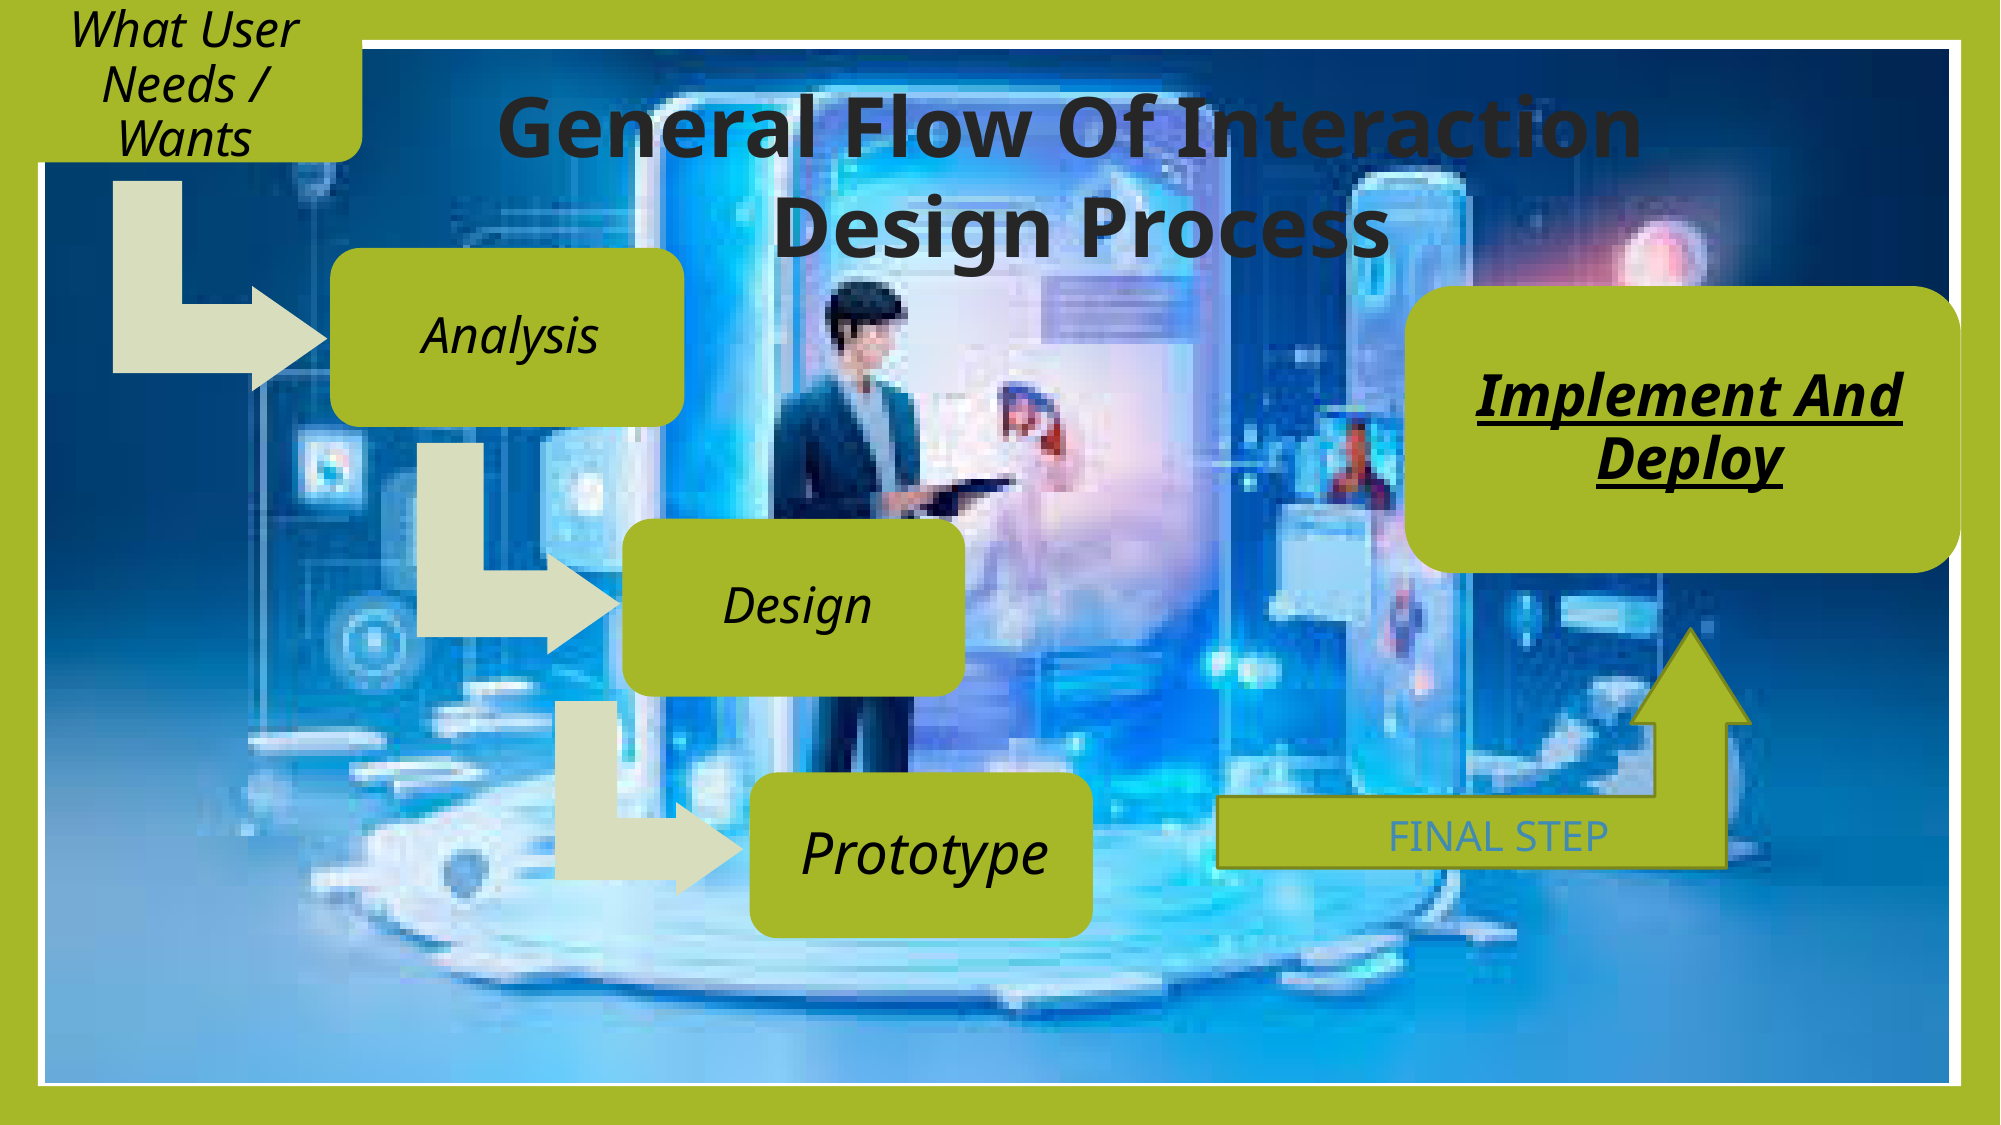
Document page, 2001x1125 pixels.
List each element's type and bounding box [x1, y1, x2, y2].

text_box [0, 0, 1815, 888]
text_box [332, 117, 1961, 1083]
picture [1815, 49, 1949, 117]
picture [44, 888, 332, 1083]
